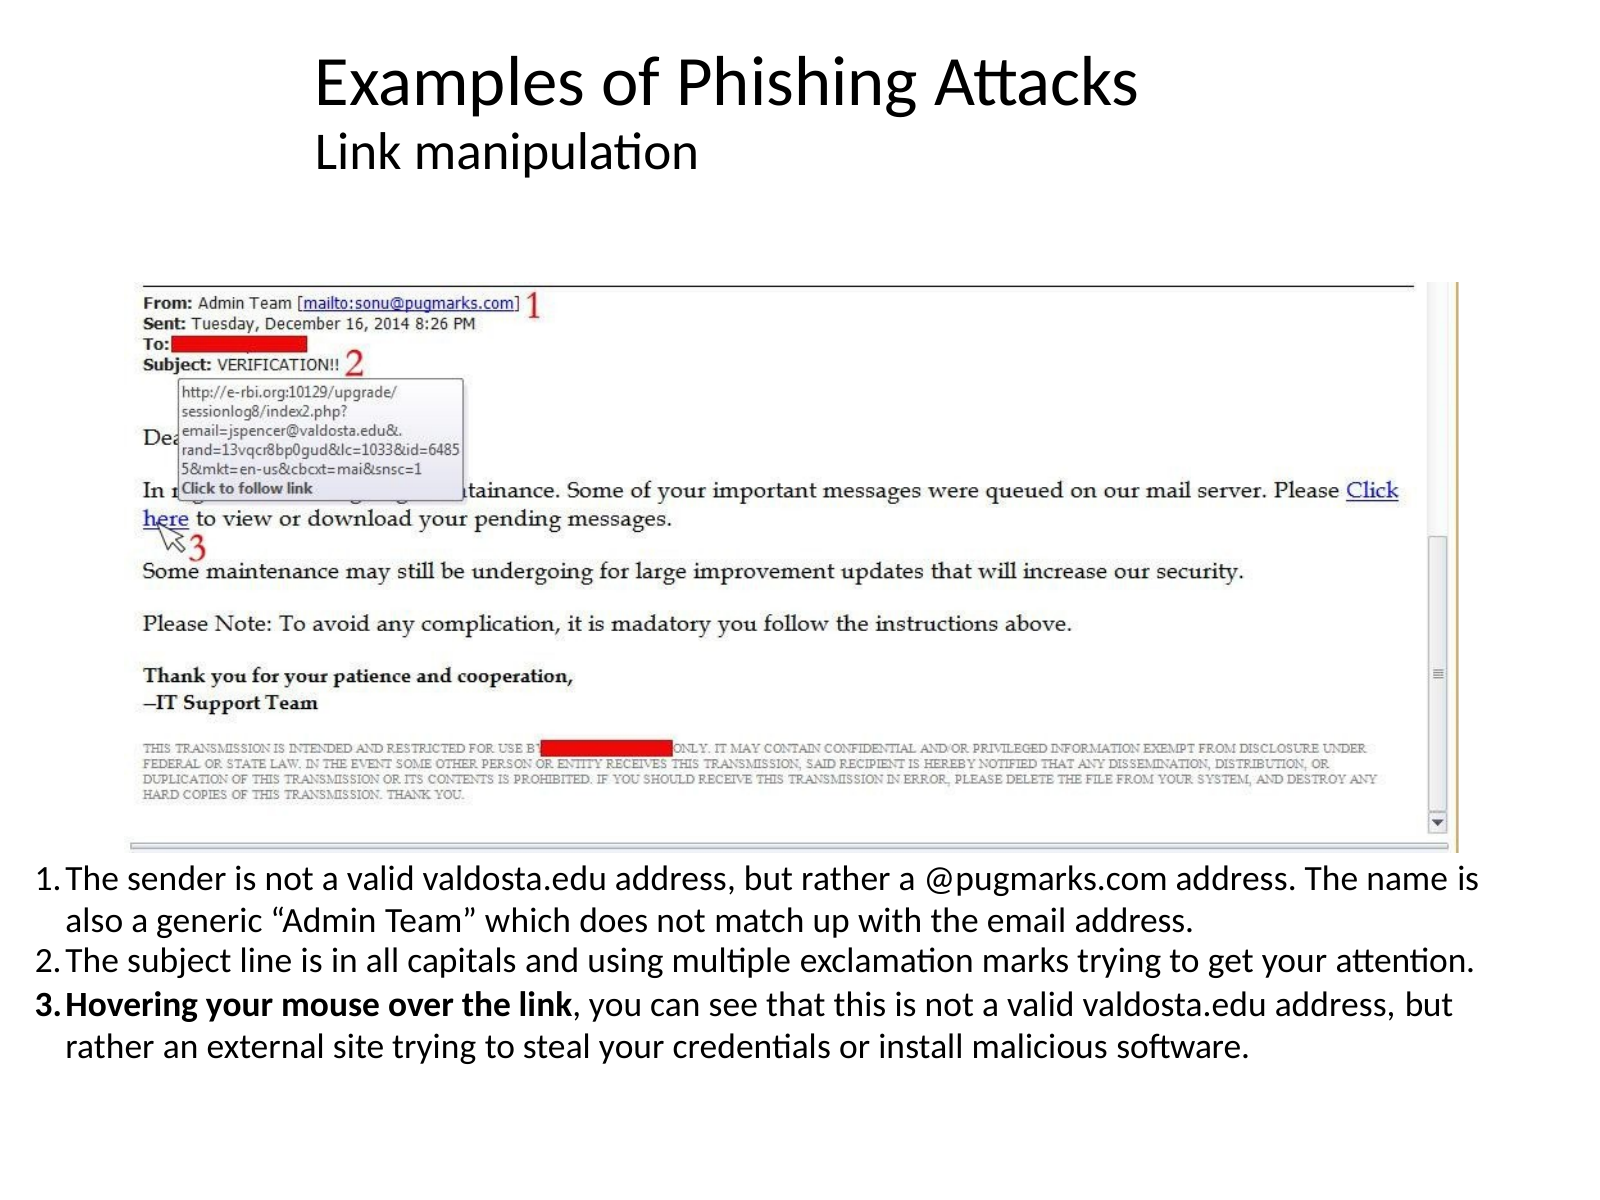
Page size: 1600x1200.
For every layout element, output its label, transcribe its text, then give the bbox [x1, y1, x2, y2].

title Examples of Phishing Attacks Link manipulation [71, 8, 1482, 239]
text_box The sender is not a valid valdosta.edu address, but rather a @pugmarks.com address. The name is also a generic “Admin Team” which does not match up with the email address. The subject line is in all capitals and using multiple exclamation marks trying to get your attention. Hovering your mouse over the link, you can see that this is not a valid valdosta.edu address, but rather an external site trying to steal your credentials or install malicious software. [32, 851, 1484, 1067]
picture [123, 282, 1459, 854]
